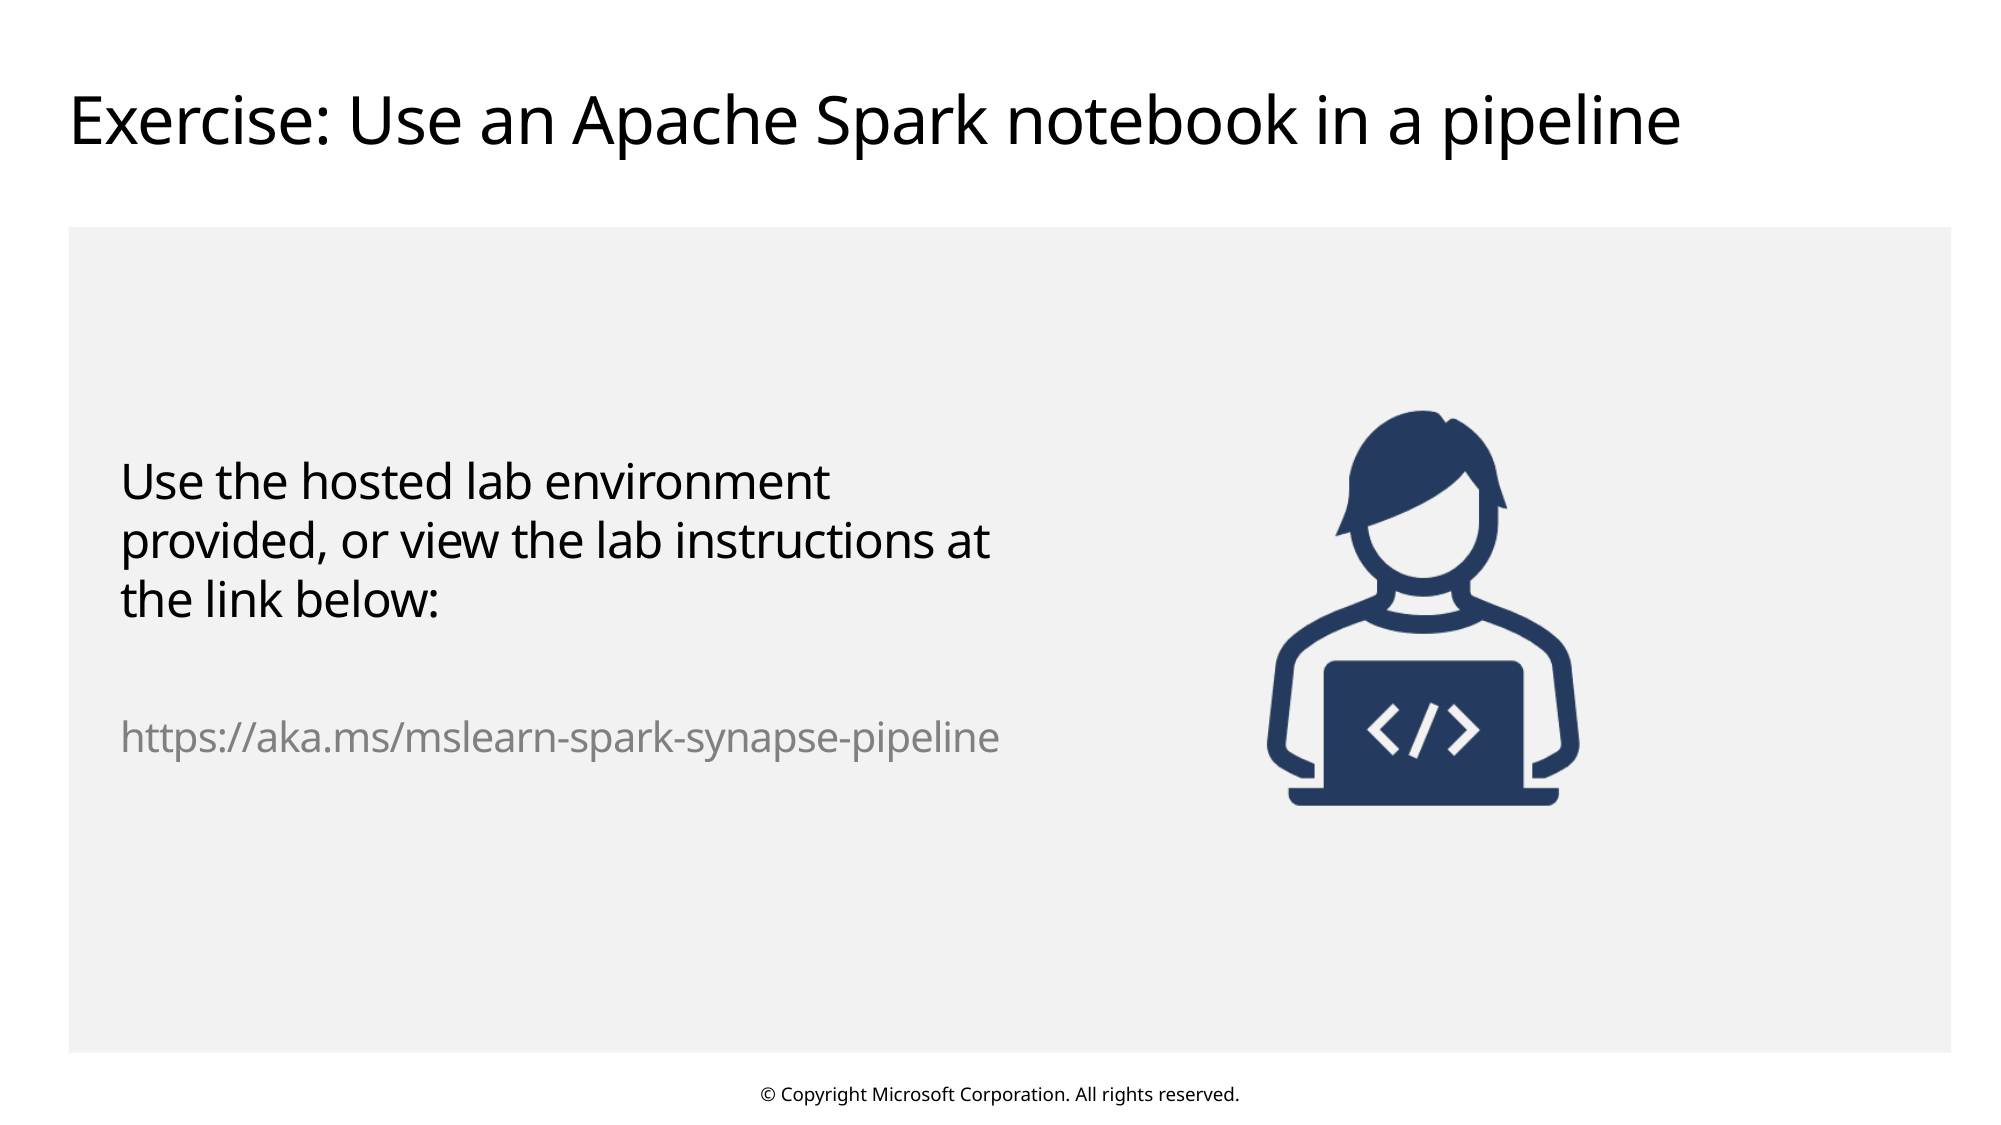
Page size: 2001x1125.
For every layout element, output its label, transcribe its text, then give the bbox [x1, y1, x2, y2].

list Use the hosted lab environment provided, or view the lab instructions at the link below: https://aka.ms/mslearn-spark-synapse-pipeline [120, 442, 1024, 772]
picture [1201, 369, 1647, 815]
title Exercise: Use an Apache Spark notebook in a pipeline [68, 72, 1930, 184]
text_box [68, 226, 1952, 1053]
